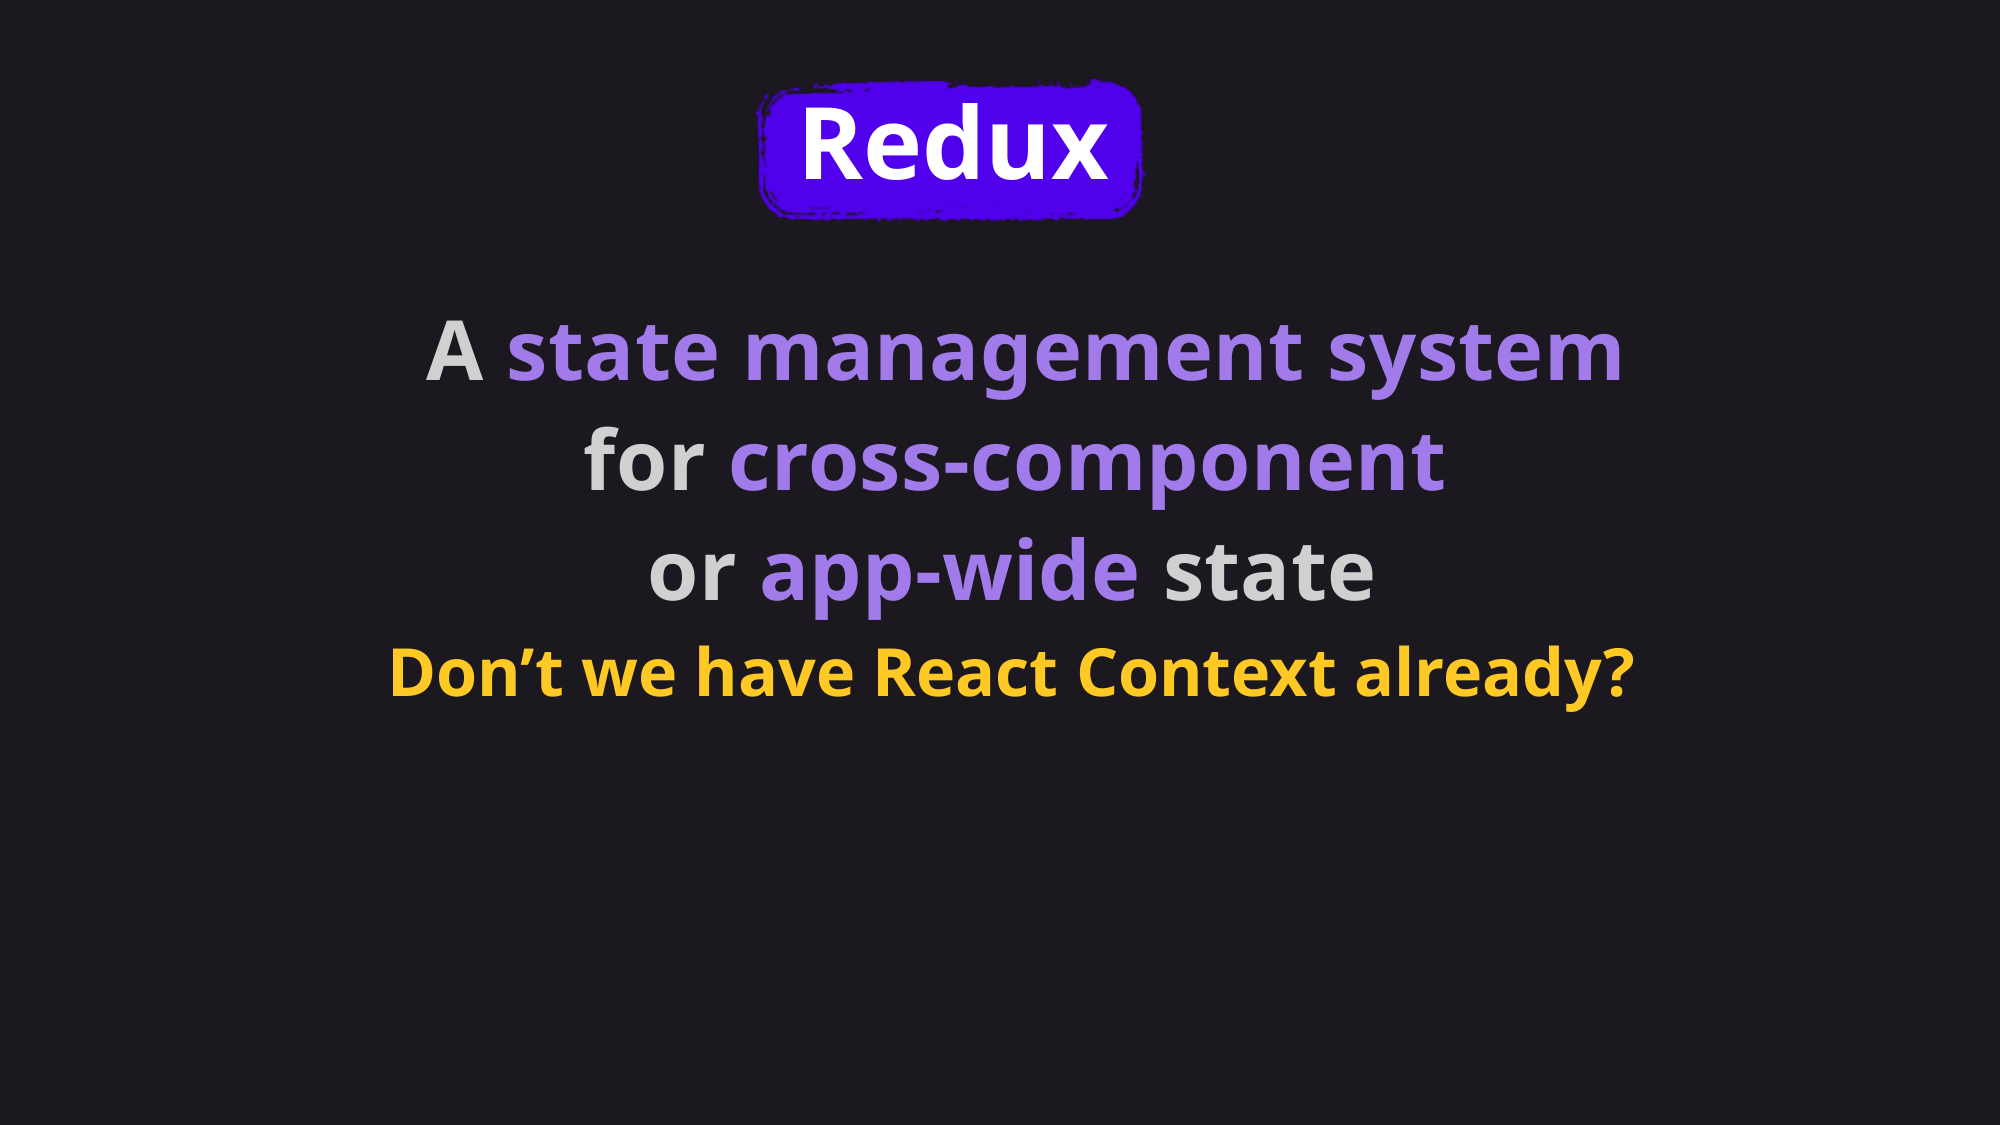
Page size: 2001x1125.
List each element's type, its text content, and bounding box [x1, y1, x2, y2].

text_box or app-wide state Don’t we have React Context already? [385, 507, 1639, 711]
text_box [720, 43, 1183, 260]
text_box Redux [797, 129, 1133, 200]
text_box A state management system for cross-component [383, 286, 1671, 507]
